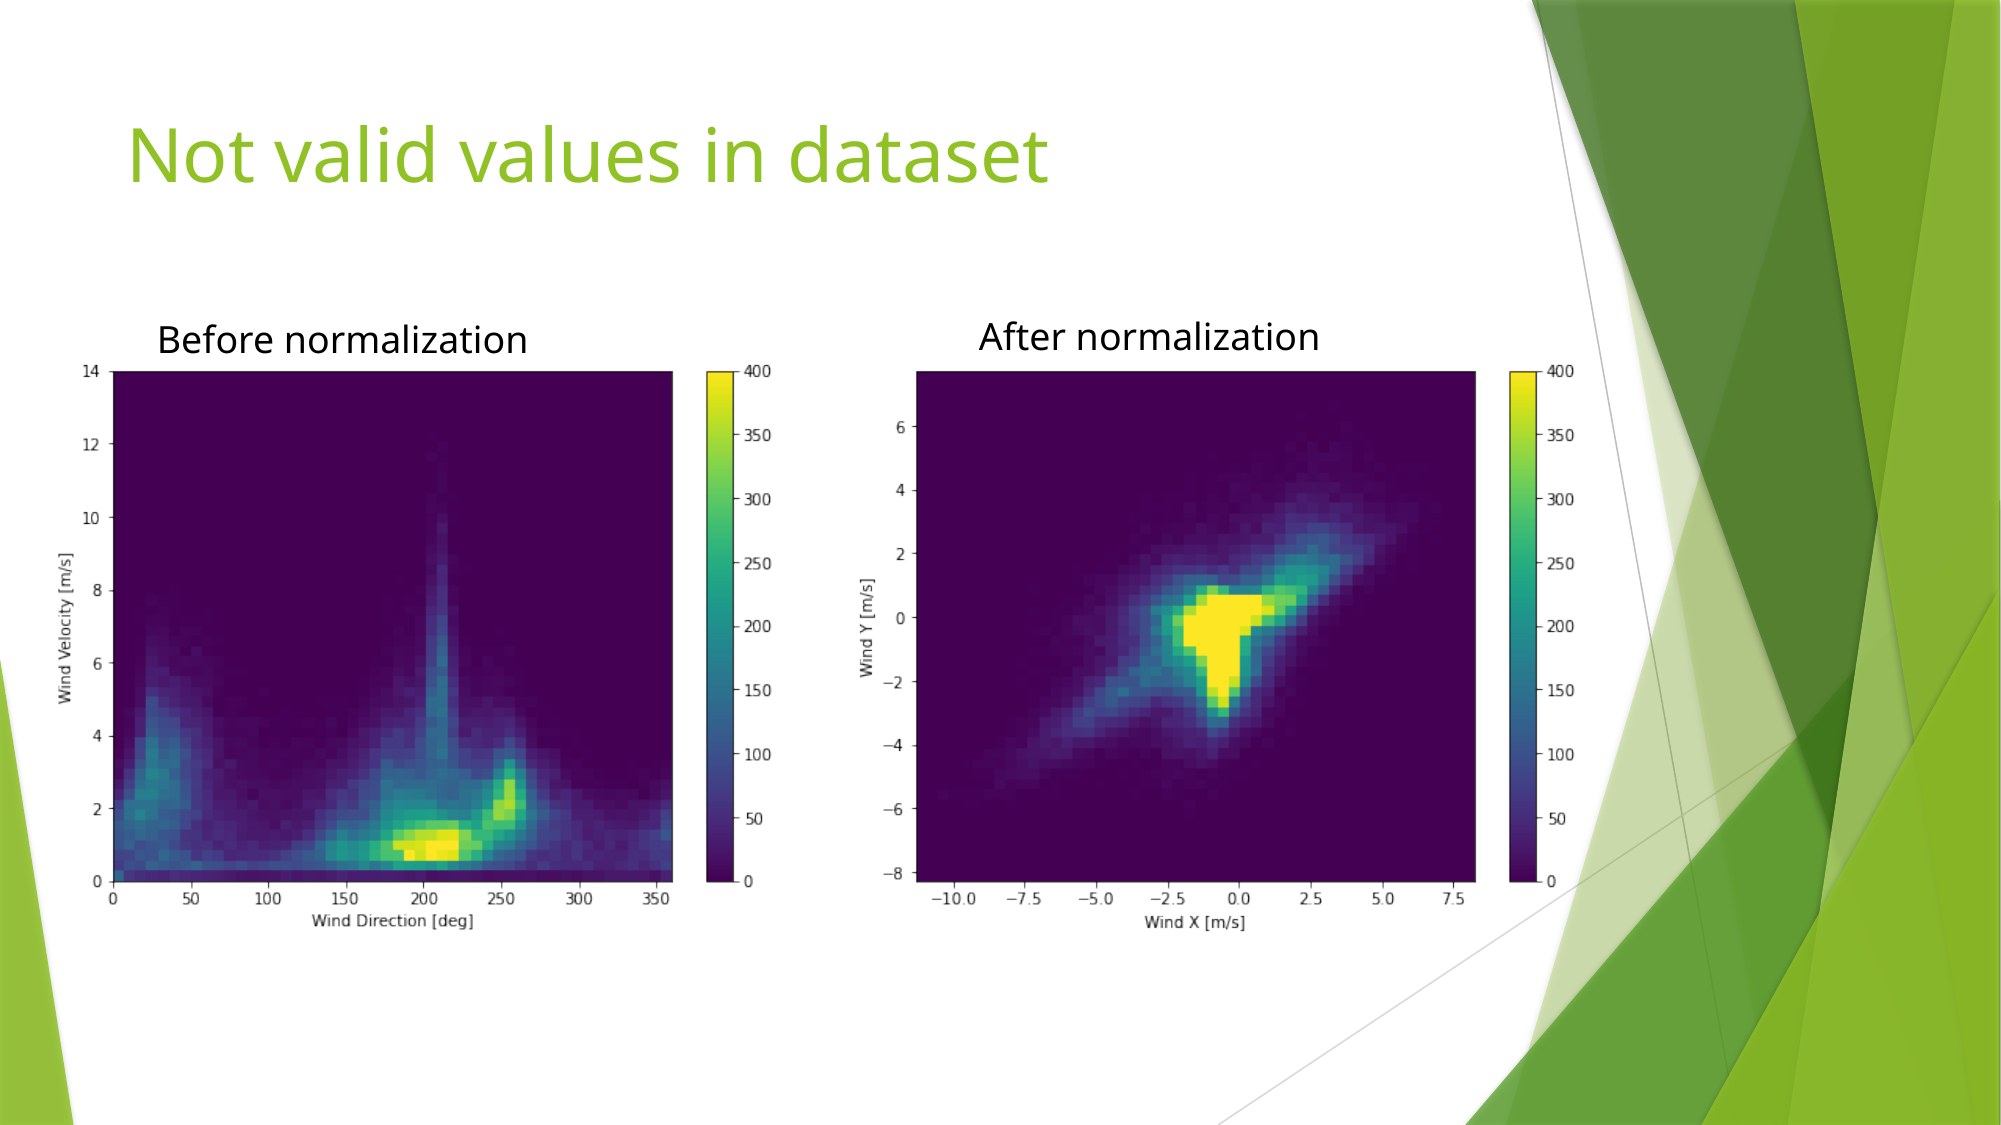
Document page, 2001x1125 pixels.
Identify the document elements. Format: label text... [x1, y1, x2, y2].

text_box Before normalization [142, 309, 650, 353]
picture [48, 353, 783, 941]
picture [849, 353, 1587, 941]
text_box After normalization [964, 305, 1472, 353]
title Not valid values in dataset [111, 99, 1522, 317]
